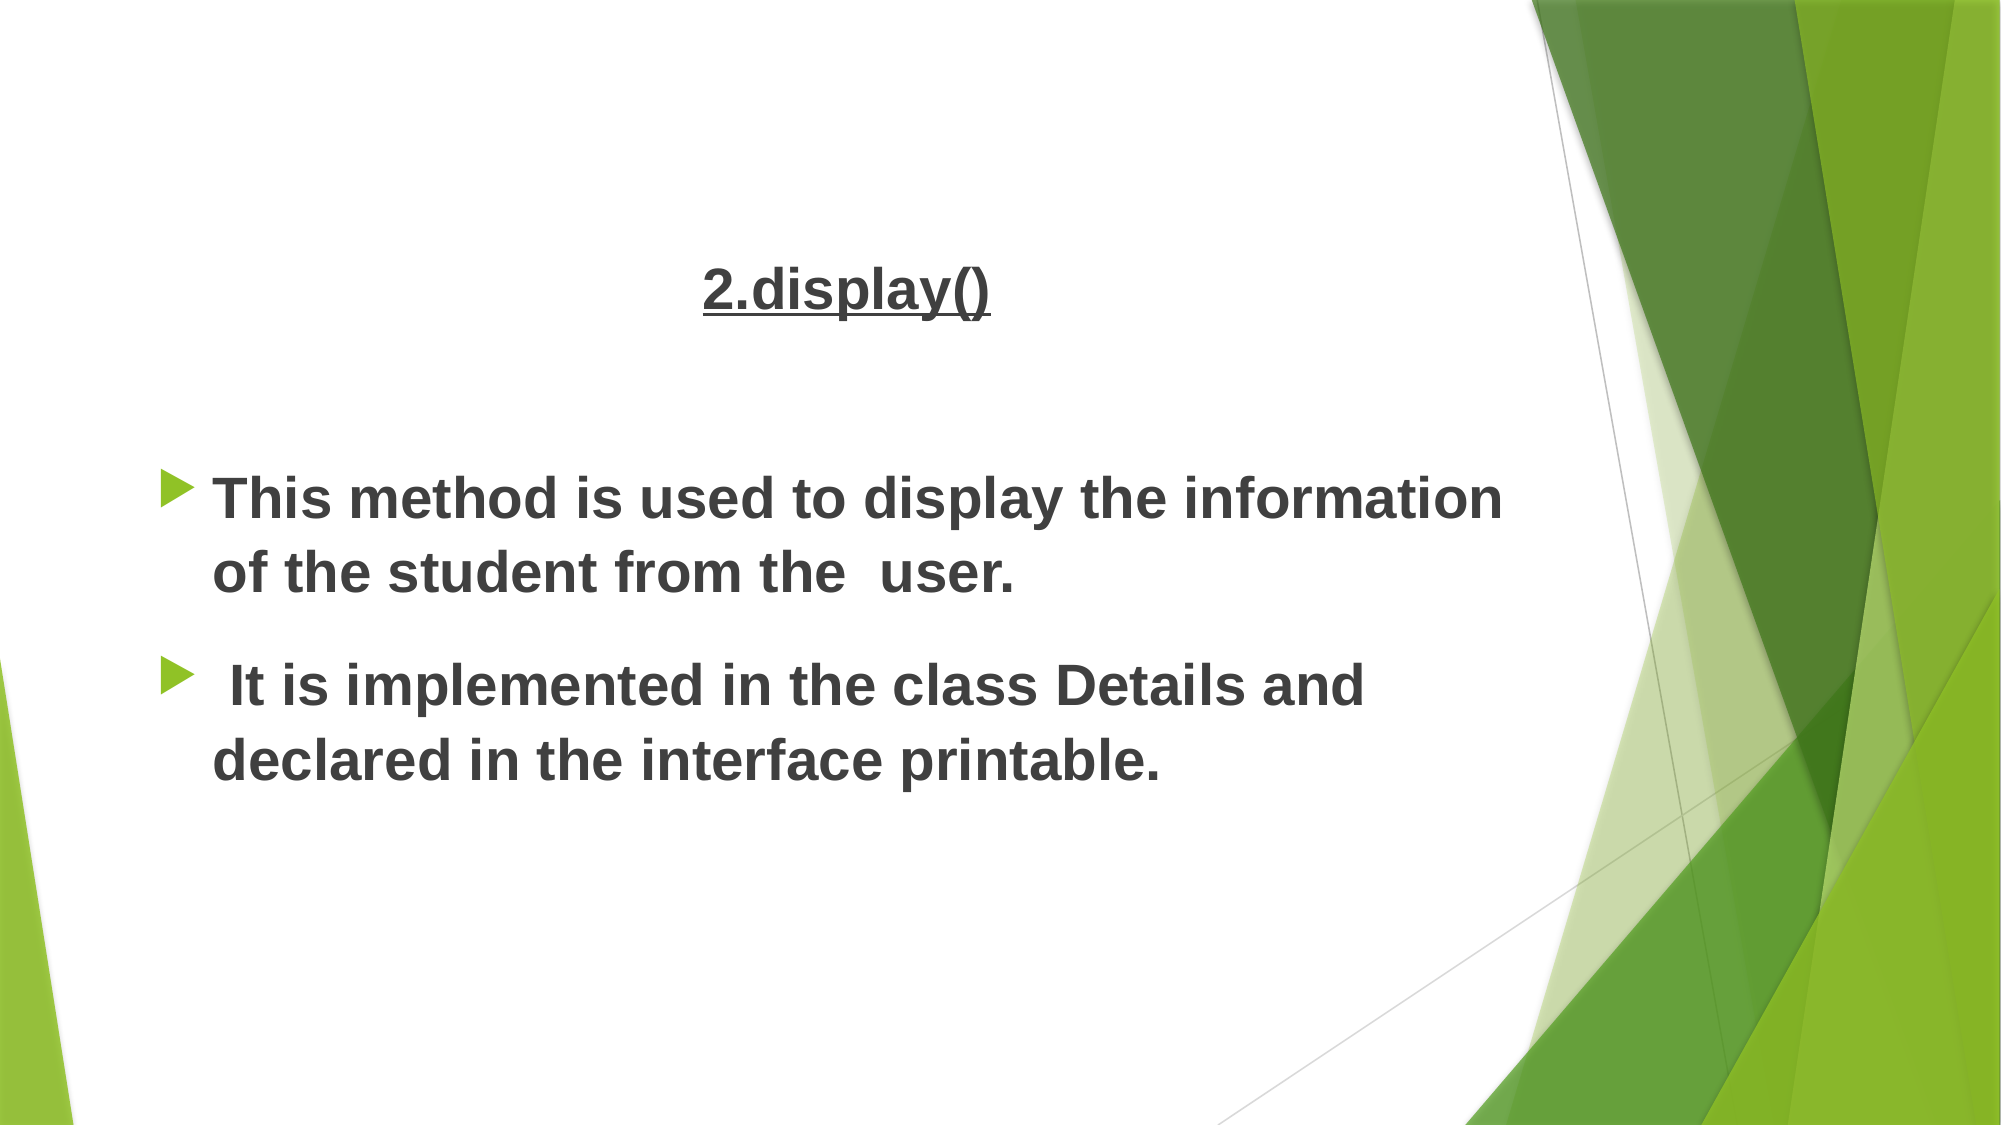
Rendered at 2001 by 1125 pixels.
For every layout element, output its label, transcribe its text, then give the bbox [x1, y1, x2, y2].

list 2.display() This method is used to display the information of the student from the user. It is implemented in the class Details and declared in the interface printable. [141, 244, 1552, 881]
